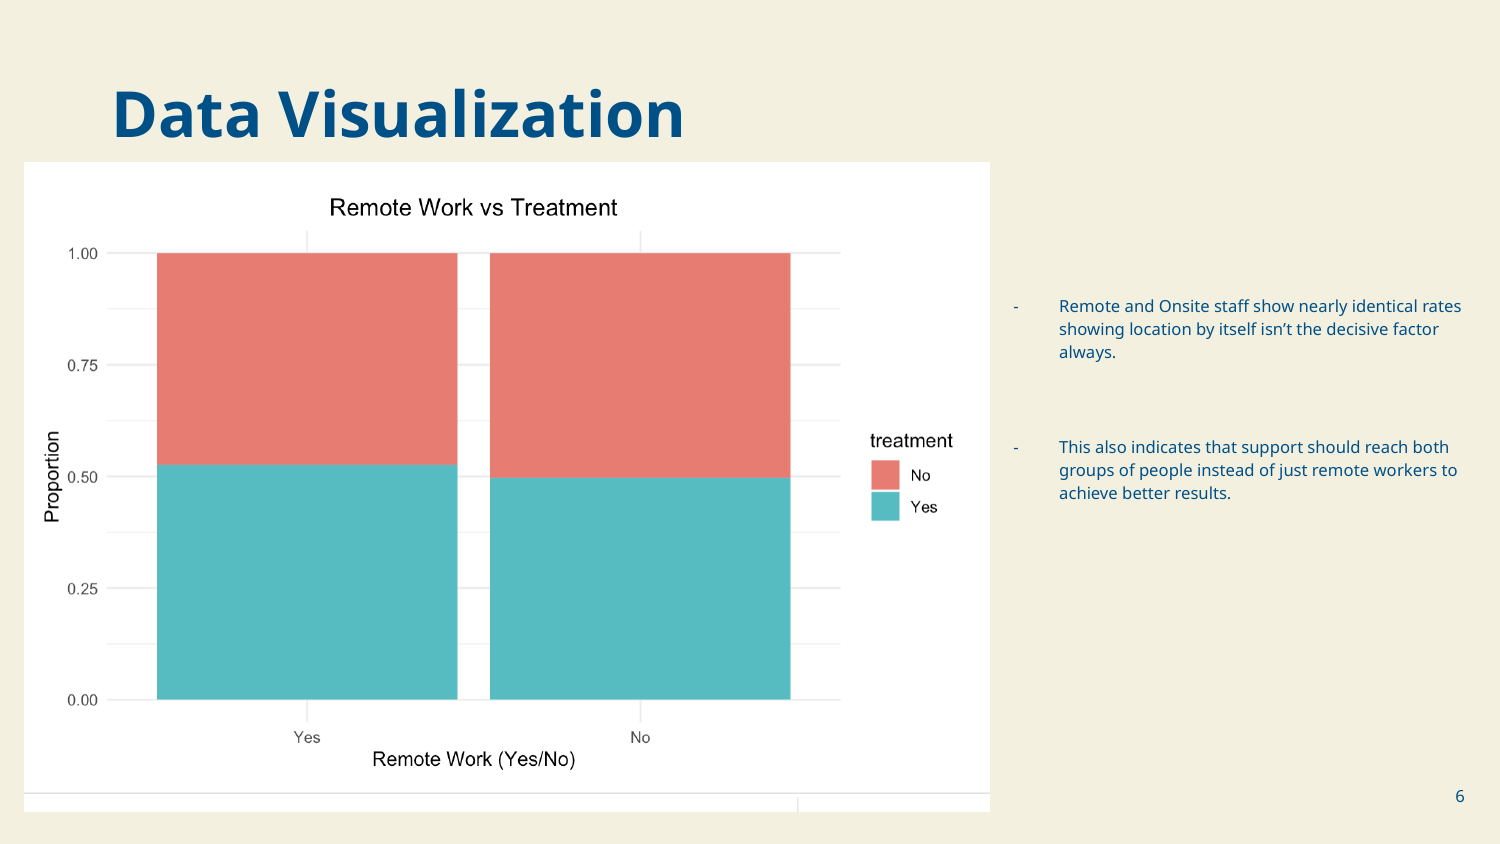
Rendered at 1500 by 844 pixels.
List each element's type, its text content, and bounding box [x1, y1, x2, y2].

list Remote and Onsite staff show nearly identical rates showing location by itself isn’t the decisive factor always. This also indicates that support should reach both groups of people instead of just remote workers to achieve better results. [994, 279, 1487, 564]
slide_number ‹#› [1389, 764, 1480, 830]
picture [23, 162, 990, 812]
text_box Data Visualization [96, 32, 1252, 146]
